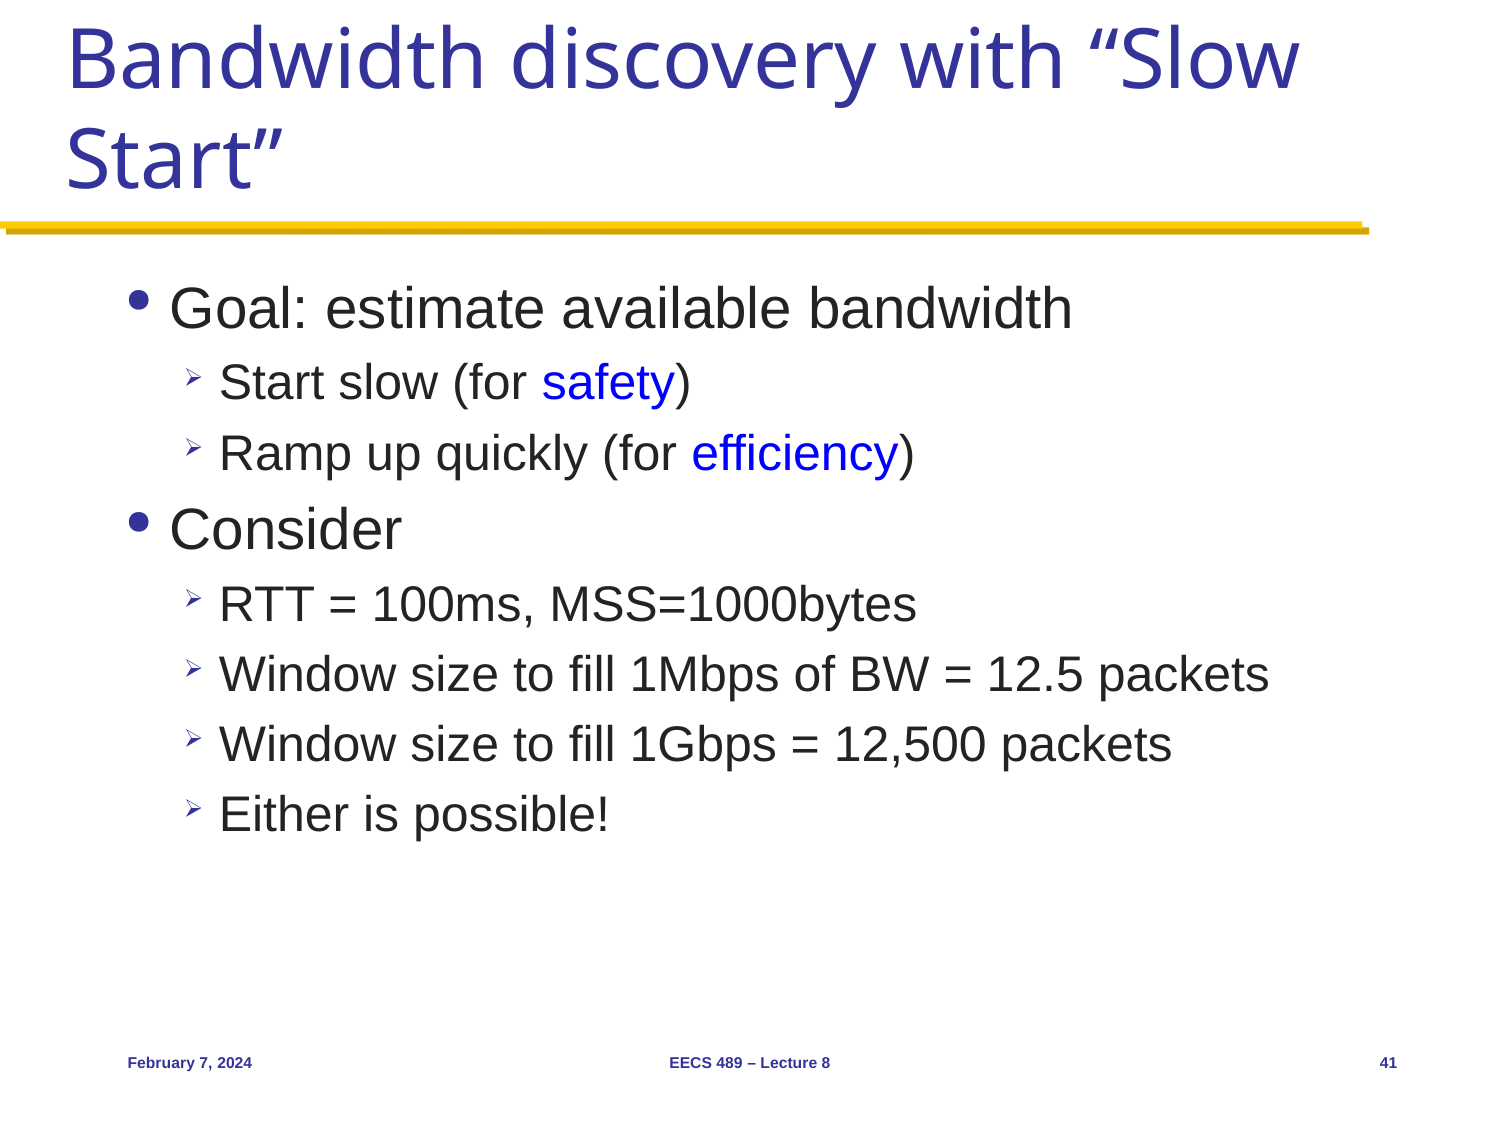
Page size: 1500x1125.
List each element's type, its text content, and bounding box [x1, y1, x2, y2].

footer EECS 489 – Lecture 8 [512, 1024, 988, 1101]
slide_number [112, 1024, 426, 1101]
list Goal: estimate available bandwidth Start slow (for safety) Ramp up quickly (for efficiency) Consider RTT = 100ms, MSS=1000bytes Window size to fill 1Mbps of BW = 12.5 packets Window size to fill 1Gbps = 12,500 packets Either is possible! [112, 262, 1413, 988]
slide_number 41 [1312, 1024, 1413, 1101]
title Bandwidth discovery with “Slow Start” [49, 24, 1451, 213]
